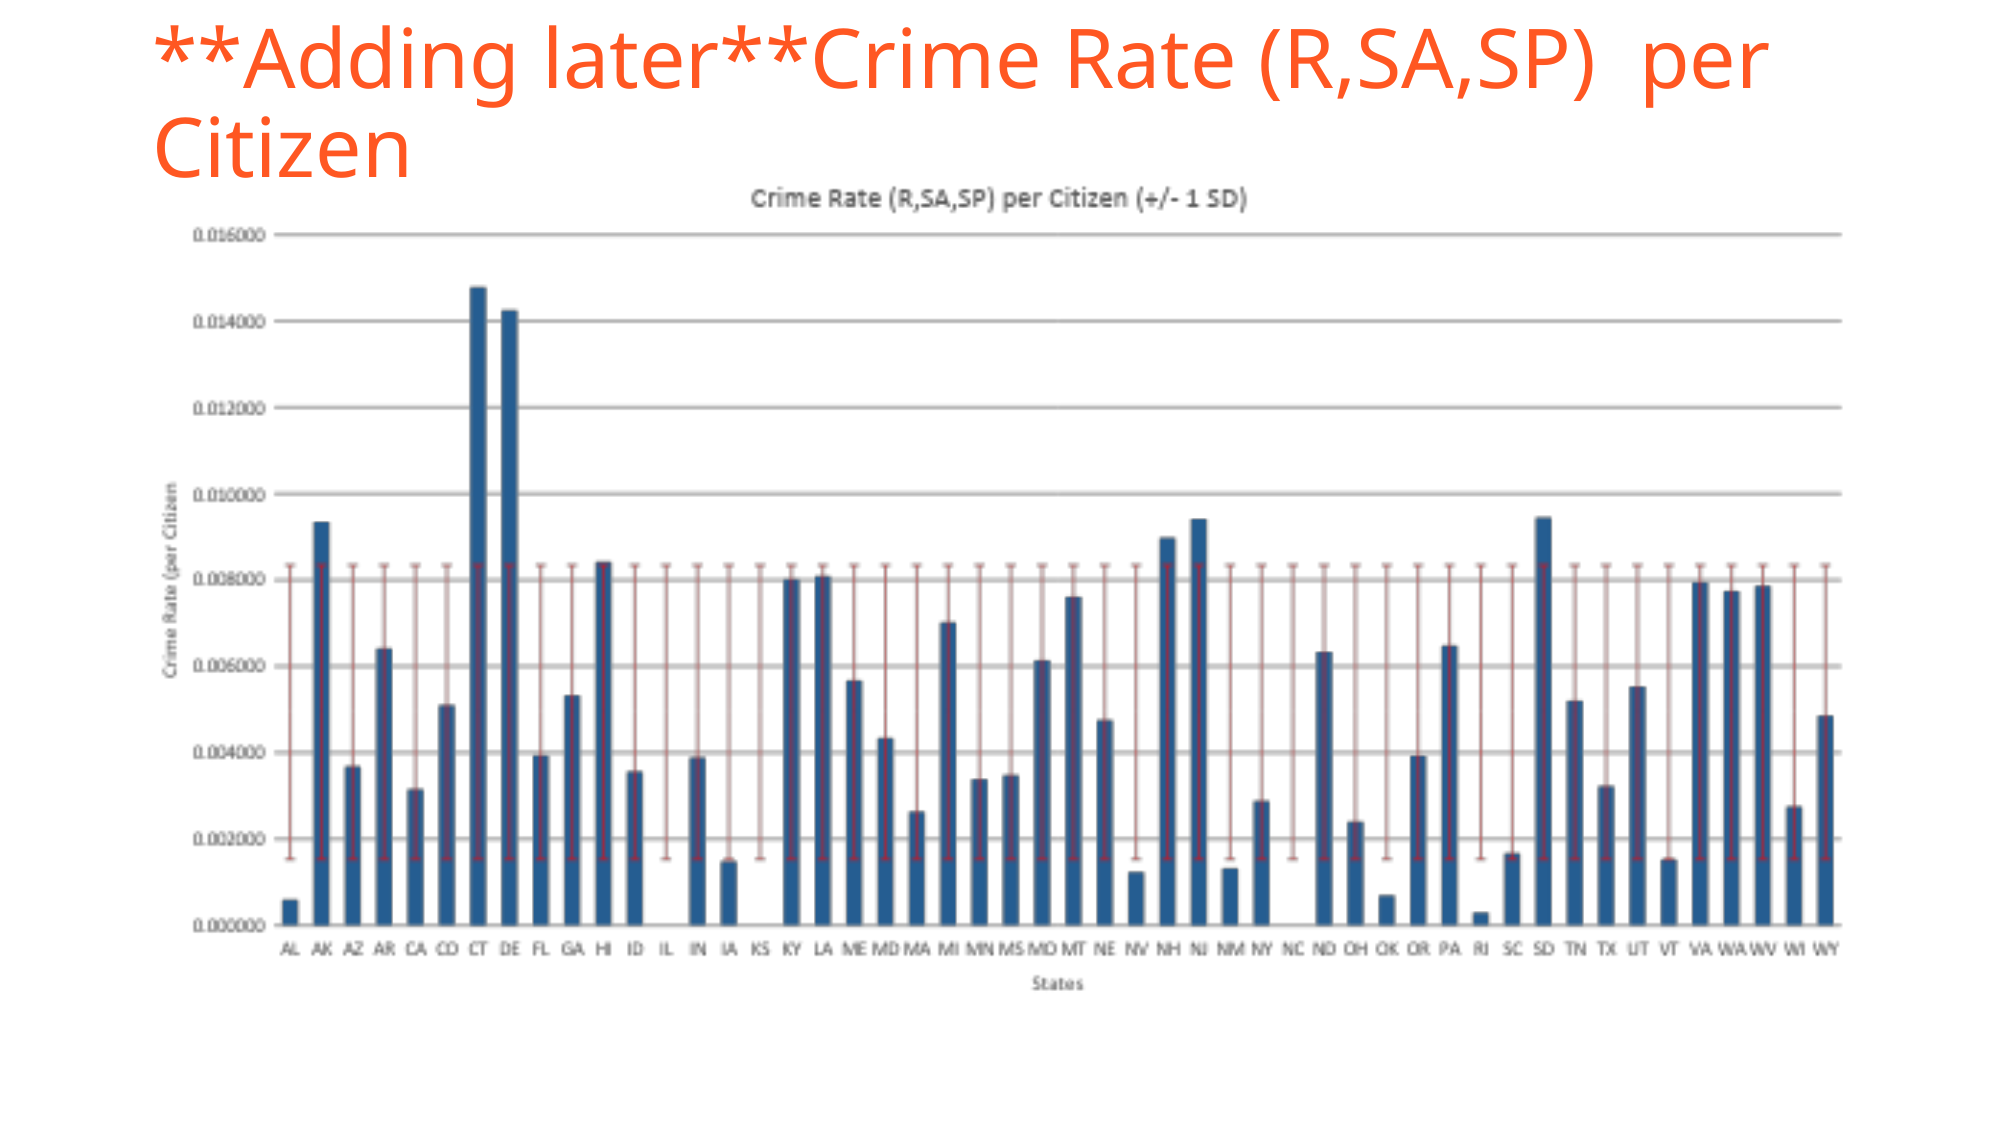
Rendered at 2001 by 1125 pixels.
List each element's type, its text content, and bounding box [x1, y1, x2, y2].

picture [137, 179, 1863, 1014]
title **Adding later**Crime Rate (R,SA,SP) per Citizen [137, 59, 1863, 154]
